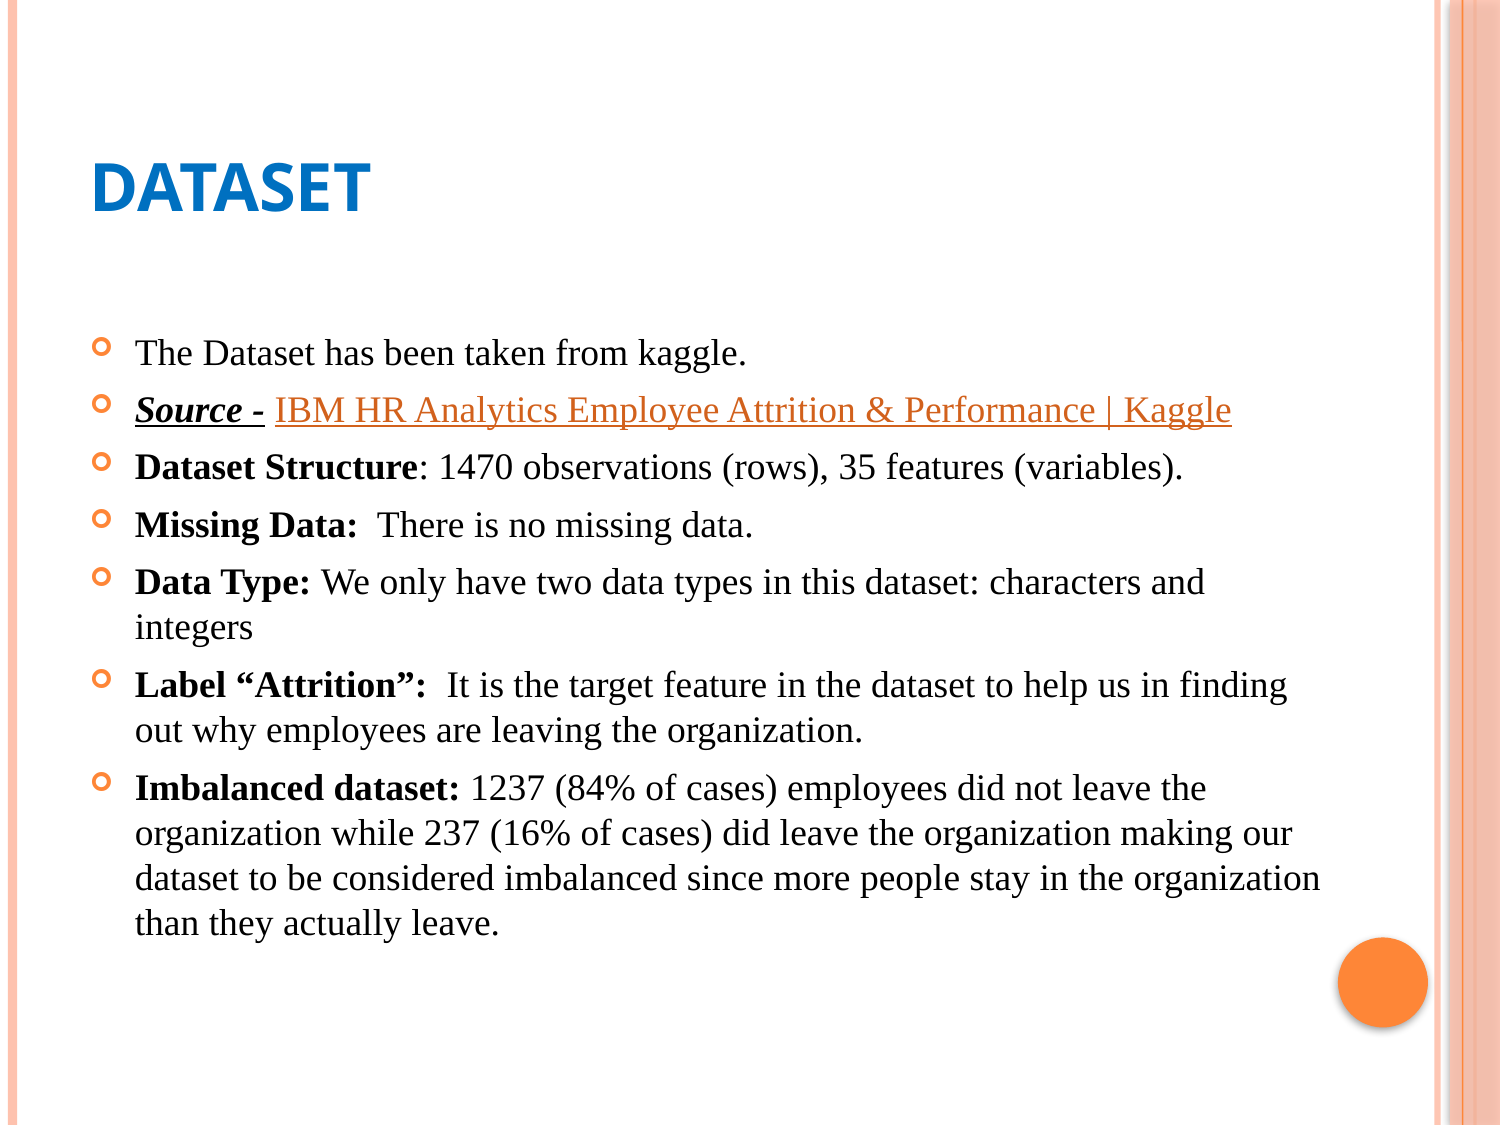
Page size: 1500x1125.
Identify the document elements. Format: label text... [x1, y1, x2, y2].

title Dataset [75, 45, 1300, 233]
list The Dataset has been taken from kaggle. Source - IBM HR Analytics Employee Attrition & Performance | Kaggle Dataset Structure: 1470 observations (rows), 35 features (variables). Missing Data: There is no missing data. Data Type: We only have two data types in this dataset: characters and integers Label “Attrition”: It is the target feature in the dataset to help us in finding out why employees are leaving the organization. Imbalanced dataset: 1237 (84% of cases) employees did not leave the organization while 237 (16% of cases) did leave the organization making our dataset to be considered imbalanced since more people stay in the organization than they actually leave. [75, 262, 1348, 1008]
